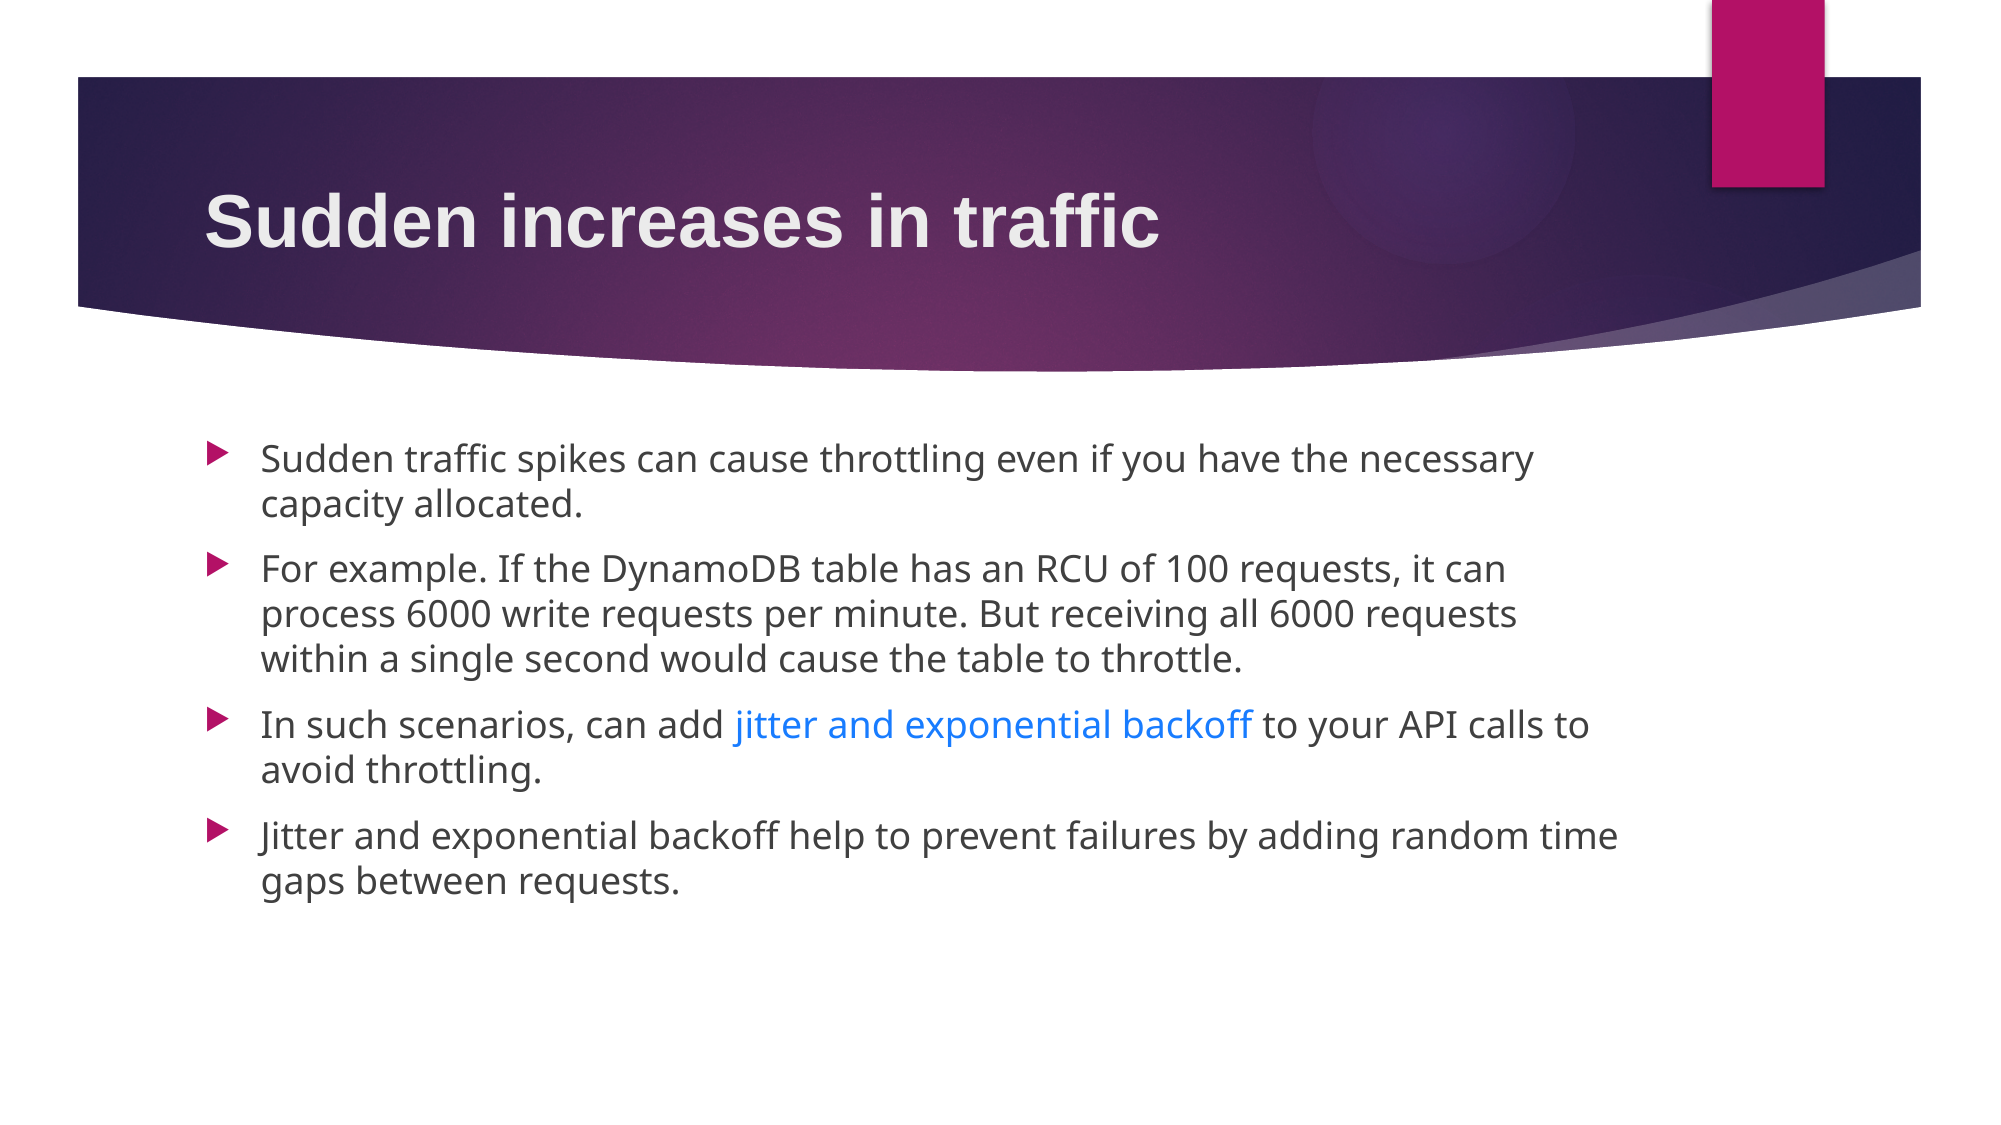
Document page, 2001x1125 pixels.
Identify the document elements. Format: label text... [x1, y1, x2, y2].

title Sudden increases in traffic [189, 159, 1627, 276]
list Sudden traffic spikes can cause throttling even if you have the necessary capacity allocated. For example. If the DynamoDB table has an RCU of 100 requests, it can process 6000 write requests per minute. But receiving all 6000 requests within a single second would cause the table to throttle. In such scenarios, can add jitter and exponential backoff to your API calls to avoid throttling. Jitter and exponential backoff help to prevent failures by adding random time gaps between requests. [189, 427, 1638, 988]
